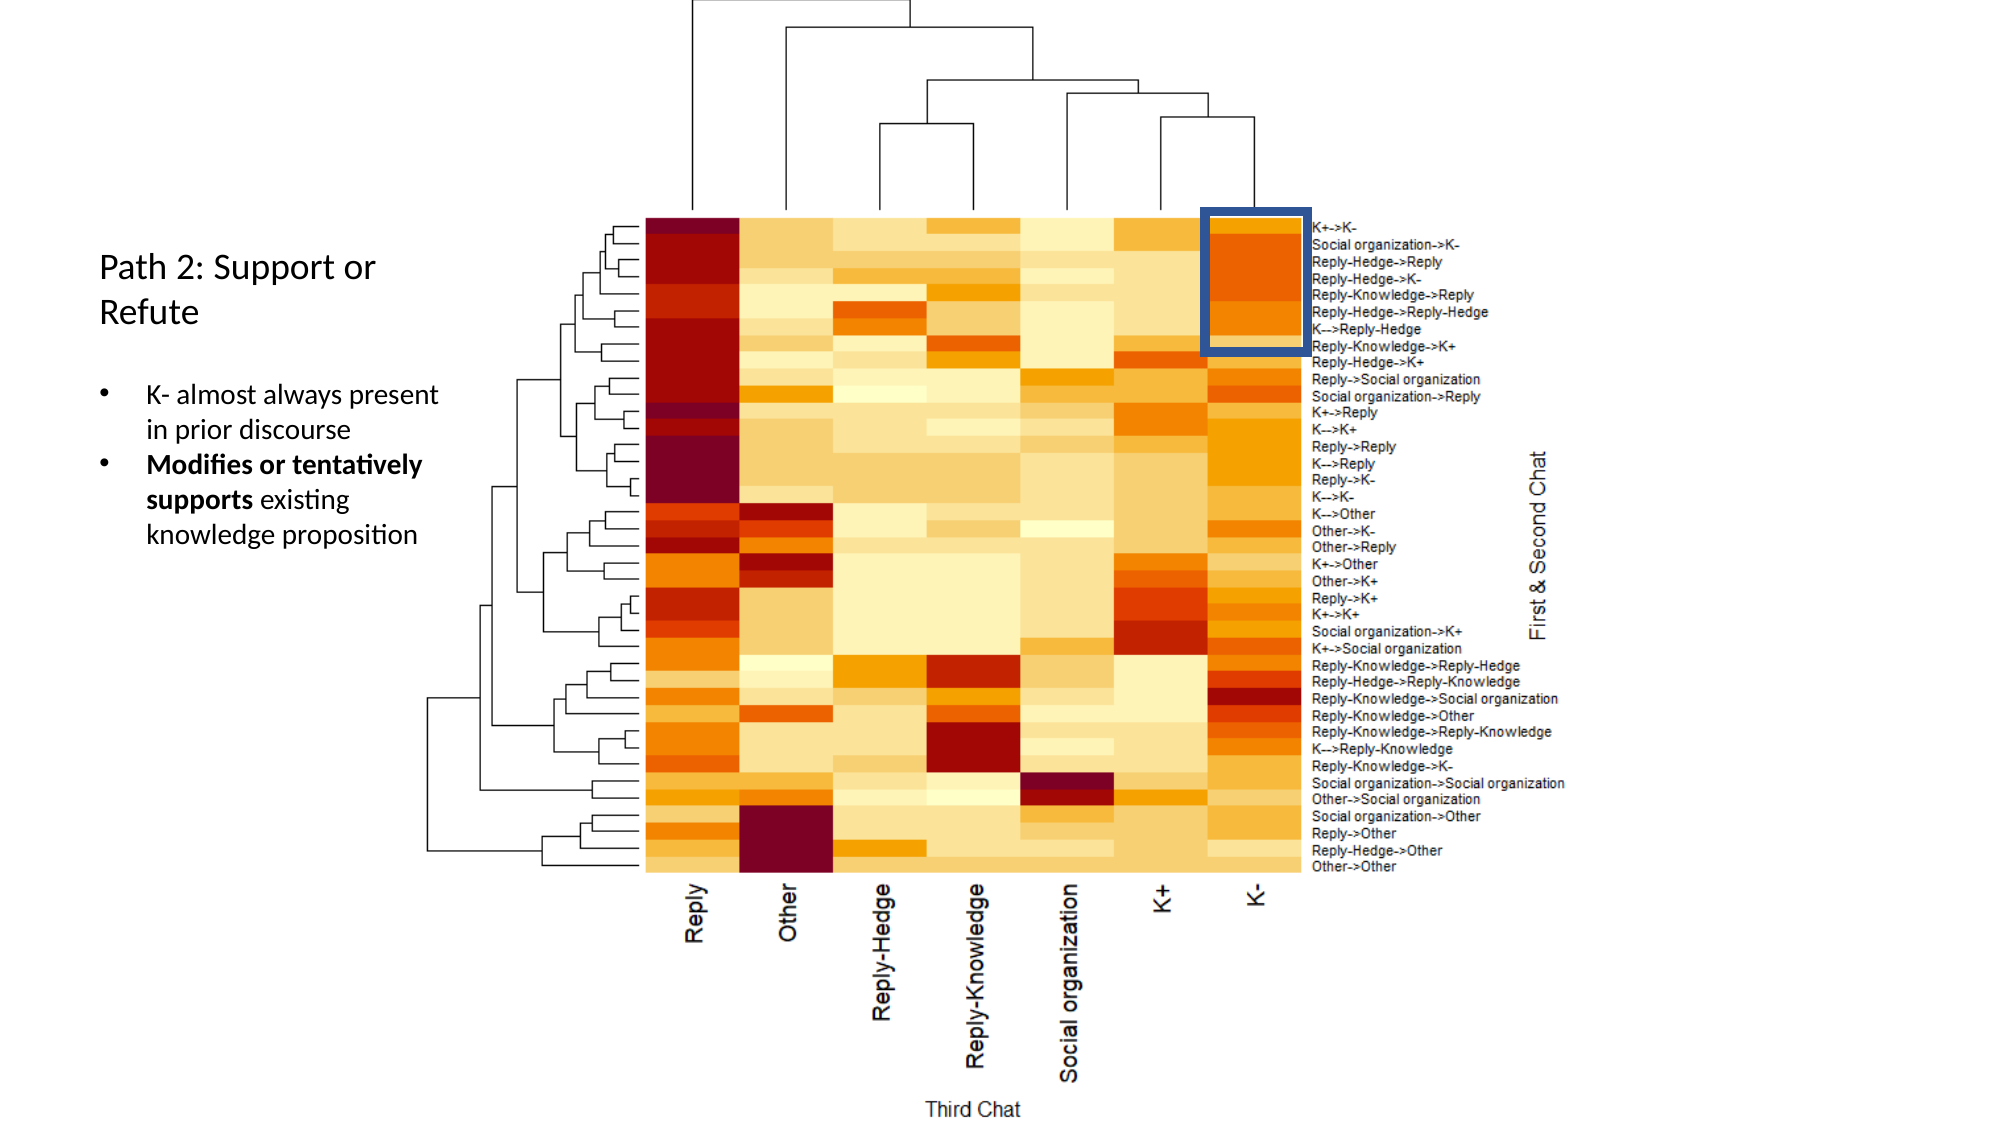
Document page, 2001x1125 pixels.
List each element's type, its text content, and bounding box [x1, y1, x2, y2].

text_box K- almost always present in prior discourse Modifies or tentatively supports existing knowledge proposition [84, 367, 389, 558]
text_box Path 2: Support or Refute [84, 234, 389, 339]
picture [389, 0, 1610, 1125]
